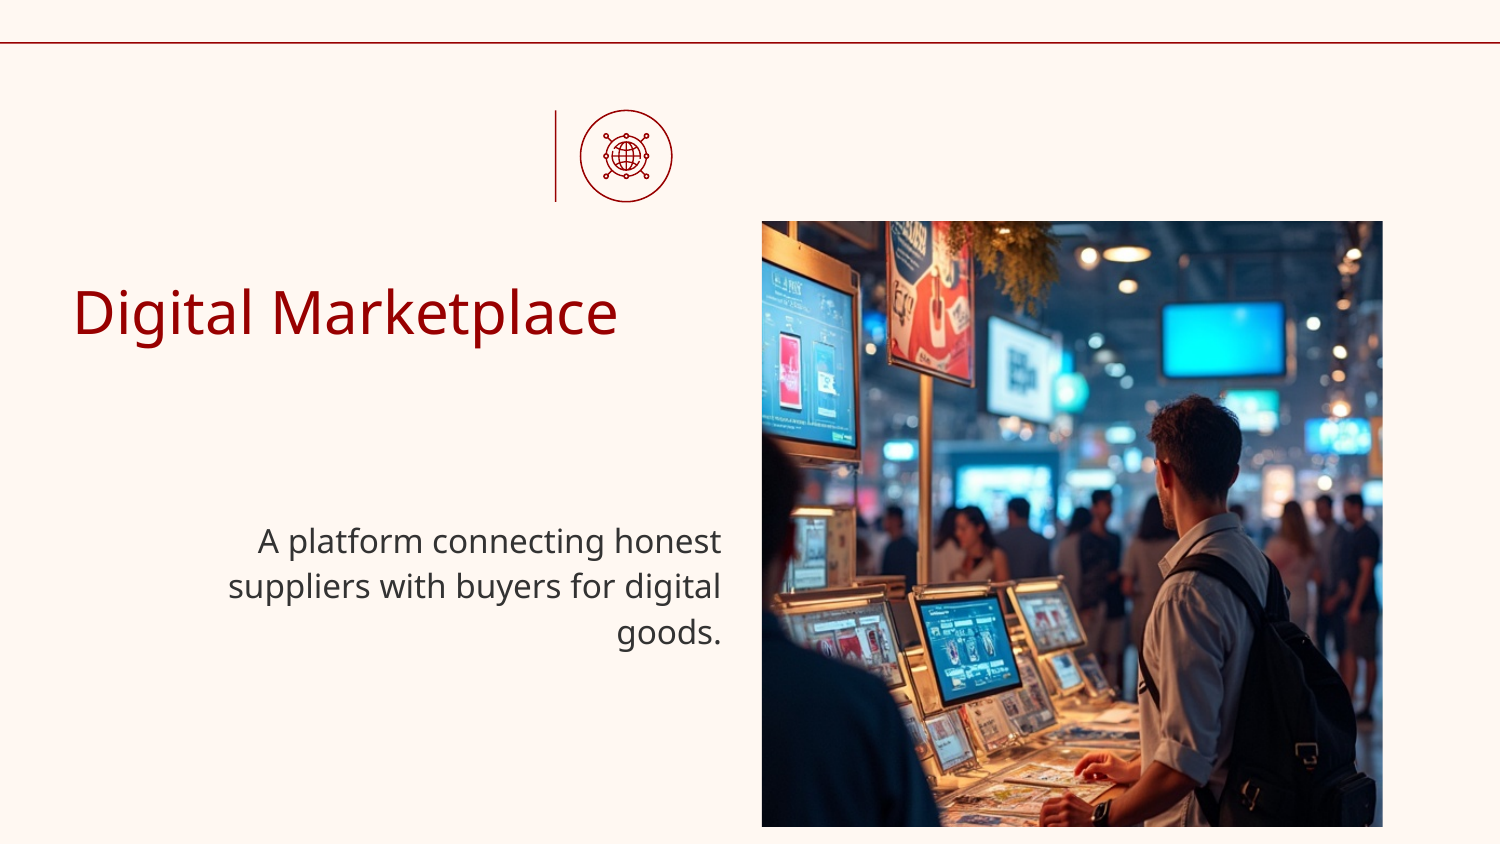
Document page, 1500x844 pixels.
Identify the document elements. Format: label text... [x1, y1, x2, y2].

picture [761, 220, 1383, 827]
title Digital Marketplace [53, 255, 635, 370]
subtitle A platform connecting honest suppliers with buyers for digital goods. [117, 503, 738, 755]
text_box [555, 110, 673, 202]
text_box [602, 132, 650, 180]
